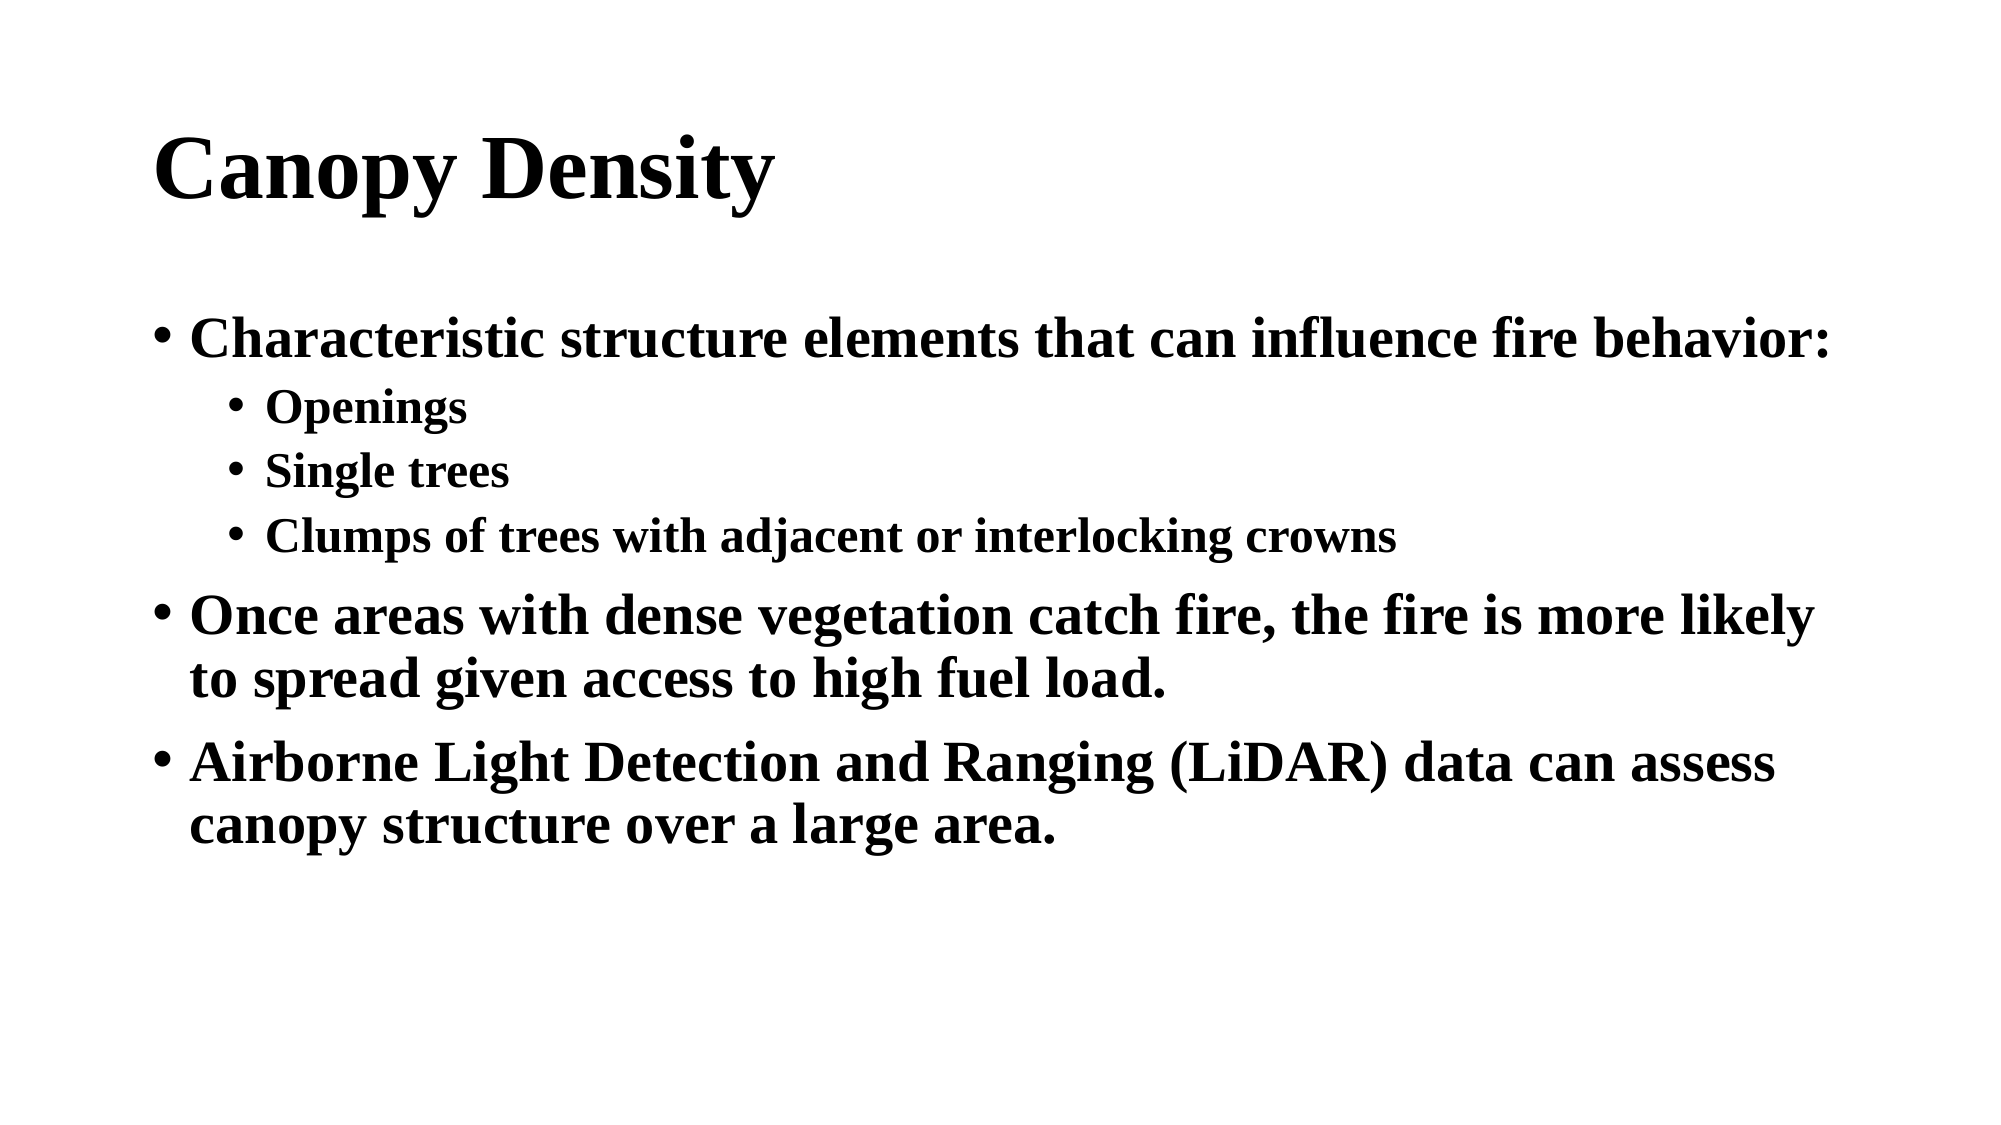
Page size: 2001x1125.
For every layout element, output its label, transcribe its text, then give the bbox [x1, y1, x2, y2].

title Canopy Density [137, 59, 1863, 278]
list Characteristic structure elements that can influence fire behavior: Openings Single trees Clumps of trees with adjacent or interlocking crowns Once areas with dense vegetation catch fire, the fire is more likely to spread given access to high fuel load. Airborne Light Detection and Ranging (LiDAR) data can assess canopy structure over a large area. [137, 299, 1863, 1014]
